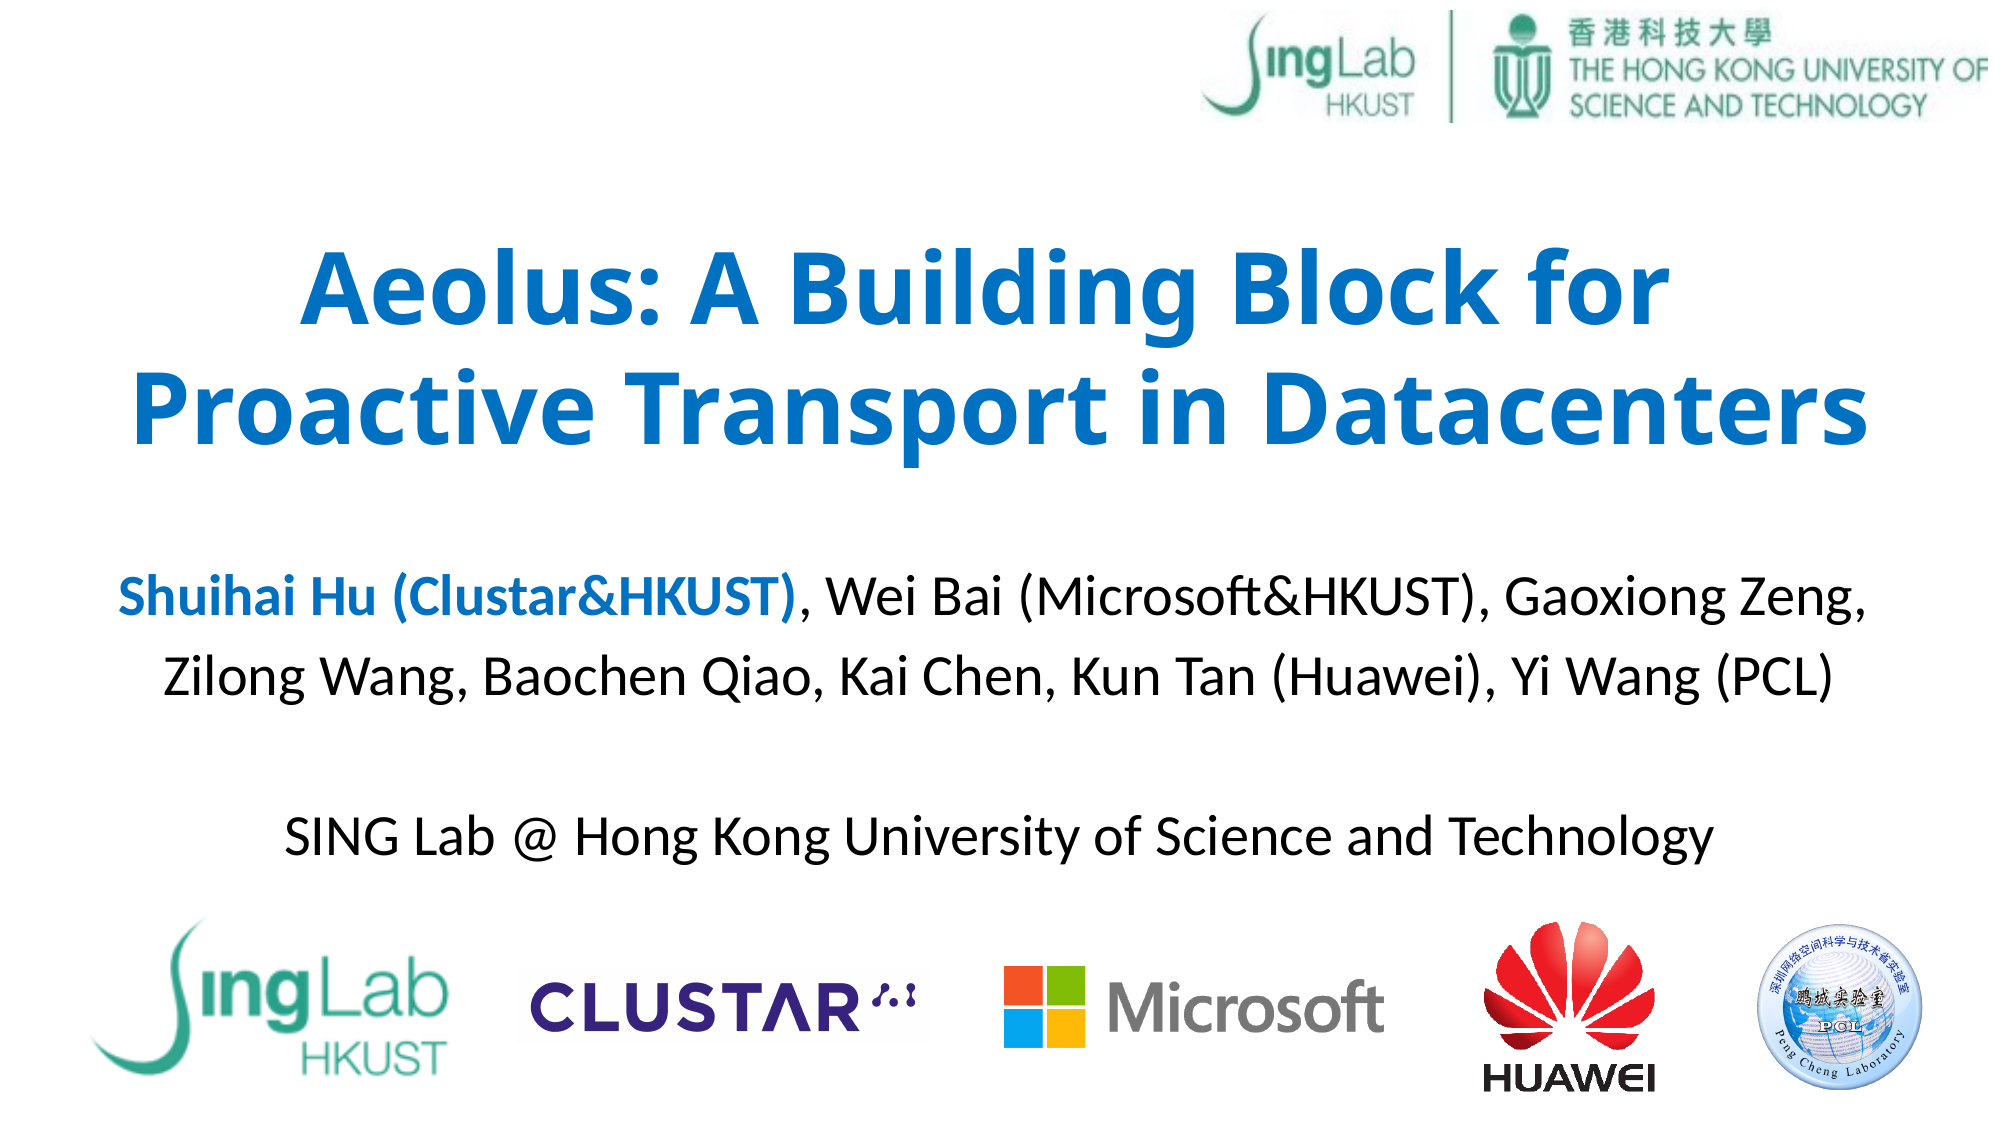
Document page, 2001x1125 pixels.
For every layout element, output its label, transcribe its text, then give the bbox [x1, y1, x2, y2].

picture [1199, 10, 1988, 123]
picture [1754, 922, 1925, 1092]
picture [1483, 921, 1655, 1093]
slide_number 1 [1412, 1042, 1863, 1103]
picture [516, 969, 930, 1045]
picture [86, 912, 475, 1102]
text_box Aeolus: A Building Block for Proactive Transport in Datacenters [0, 217, 2000, 473]
picture [1004, 966, 1384, 1048]
text_box Shuihai Hu (Clustar&HKUST), Wei Bai (Microsoft&HKUST), Gaoxiong Zeng, Zilong Wang, Baochen Qiao, Kai Chen, Kun Tan (Huawei), Yi Wang (PCL) SING Lab @ Hong Kong University of Science and Technology [0, 539, 2000, 955]
